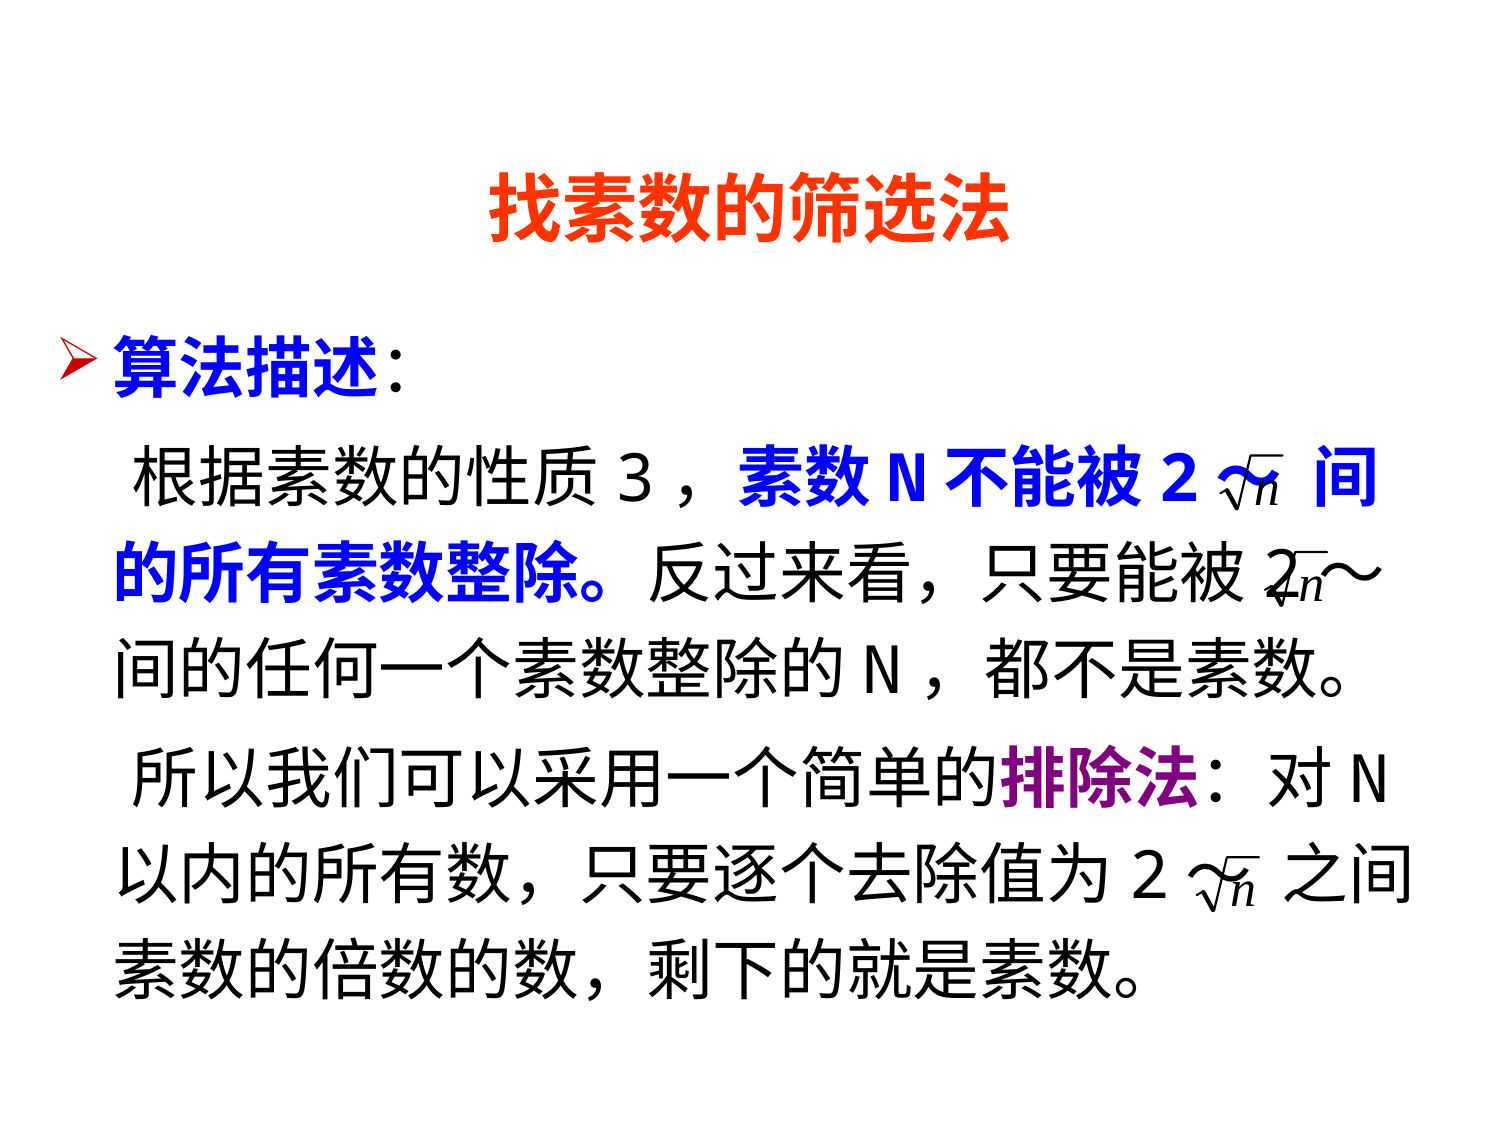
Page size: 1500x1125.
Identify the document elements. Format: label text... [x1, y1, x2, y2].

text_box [1186, 845, 1270, 925]
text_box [1254, 540, 1338, 620]
text_box 算法描述： 根据素数的性质3，素数N不能被2～ 间的所有素数整除。反过来看，只要能被2～ 间的任何一个素数整除的N，都不是素数。 所以我们可以采用一个简单的排除法：对N以内的所有数，只要逐个去除值为2～ 之间素数的倍数的数，剩下的就是素数。 [41, 302, 1443, 1012]
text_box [1210, 444, 1294, 523]
text_box 找素数的筛选法 [49, 112, 1451, 300]
